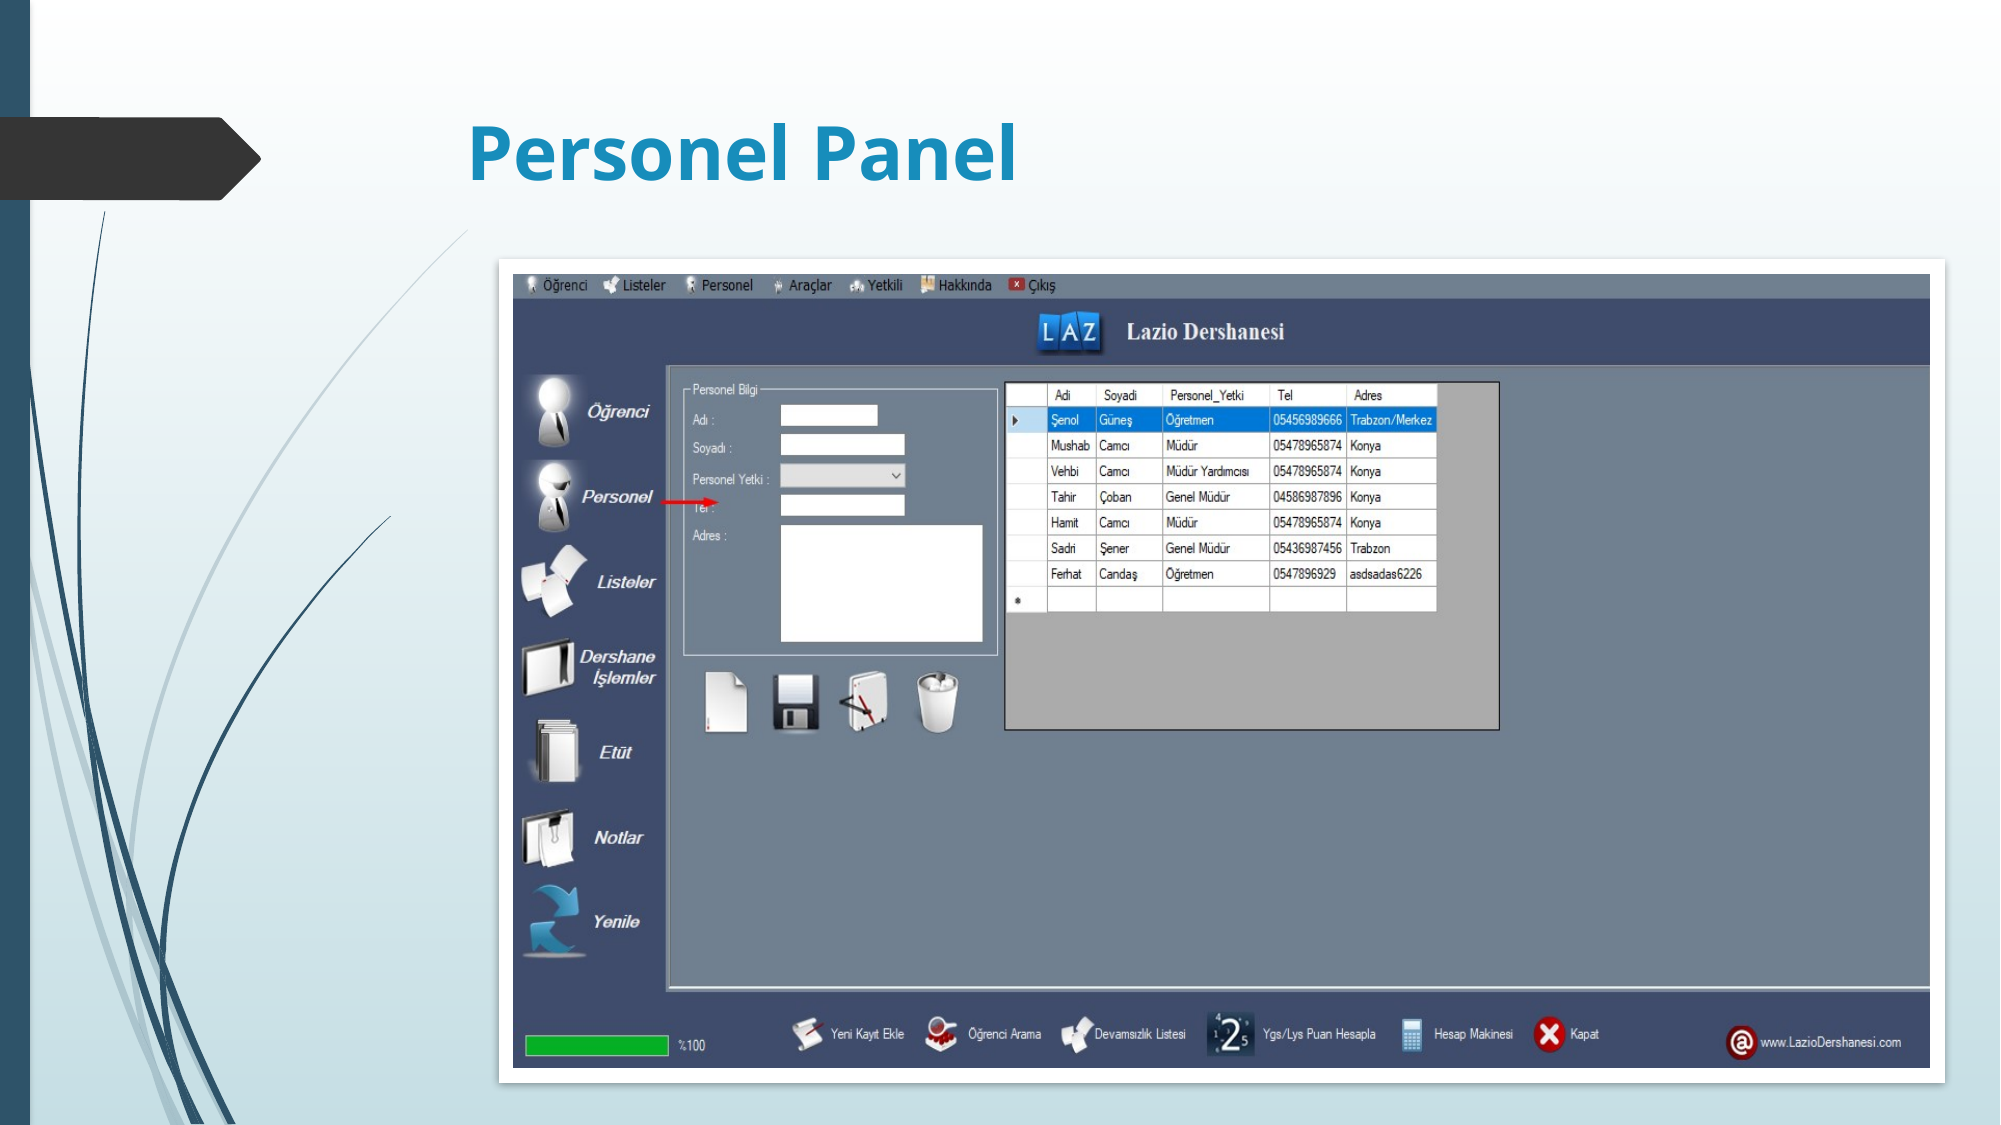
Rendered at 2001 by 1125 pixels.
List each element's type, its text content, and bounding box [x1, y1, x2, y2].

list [512, 273, 1931, 1069]
title Personel Panel [451, 97, 1914, 308]
